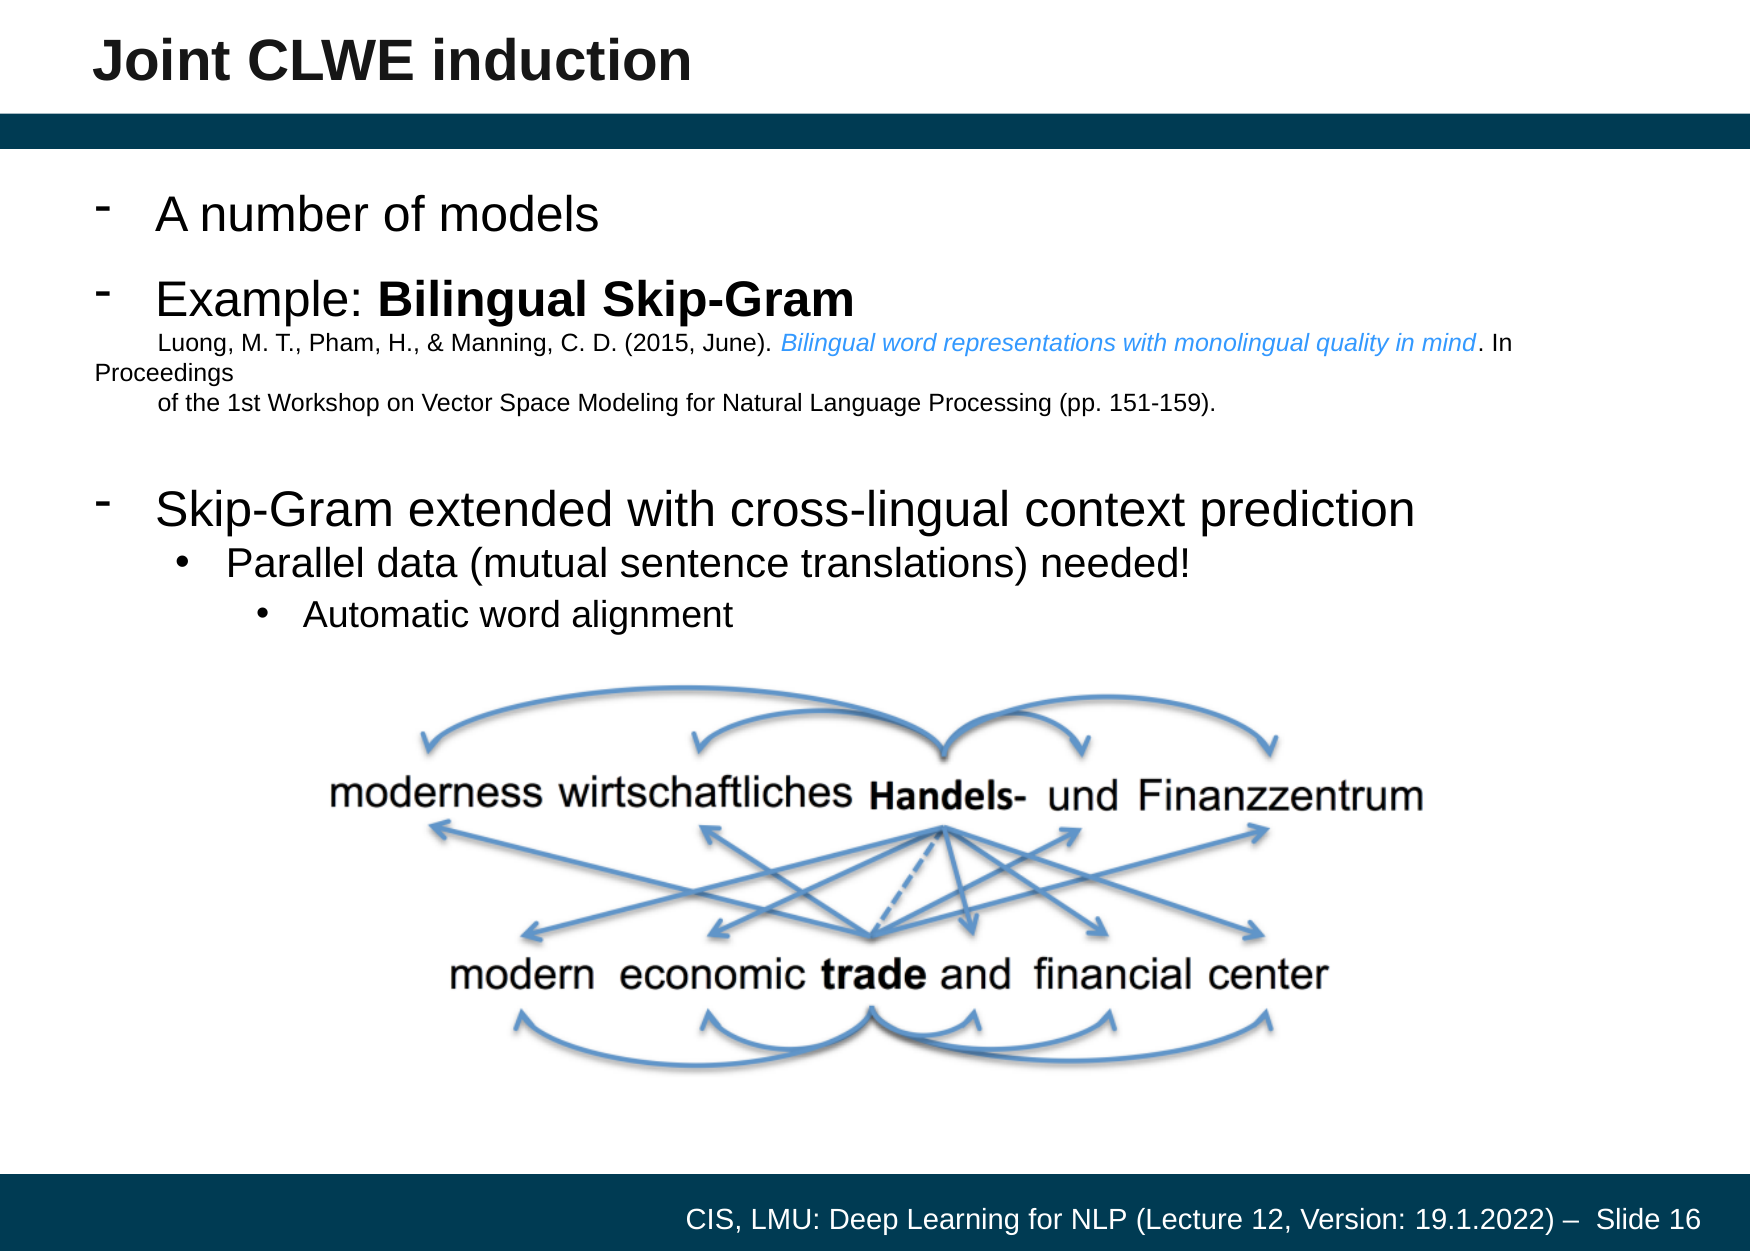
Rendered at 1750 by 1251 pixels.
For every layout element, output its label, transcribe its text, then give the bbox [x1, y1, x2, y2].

list A number of models Example: Bilingual Skip-Gram Luong, M. T., Pham, H., & Manning, C. D. (2015, June). Bilingual word representations with monolingual quality in mind. In Proceedings of the 1st Workshop on Vector Space Modeling for Natural Language Processing (pp. 151-159). Skip-Gram extended with cross-lingual context prediction Parallel data (mutual sentence translations) needed! Automatic word alignment [78, 173, 1675, 1150]
picture [292, 638, 1452, 1098]
title Joint CLWE induction [76, 25, 1668, 88]
